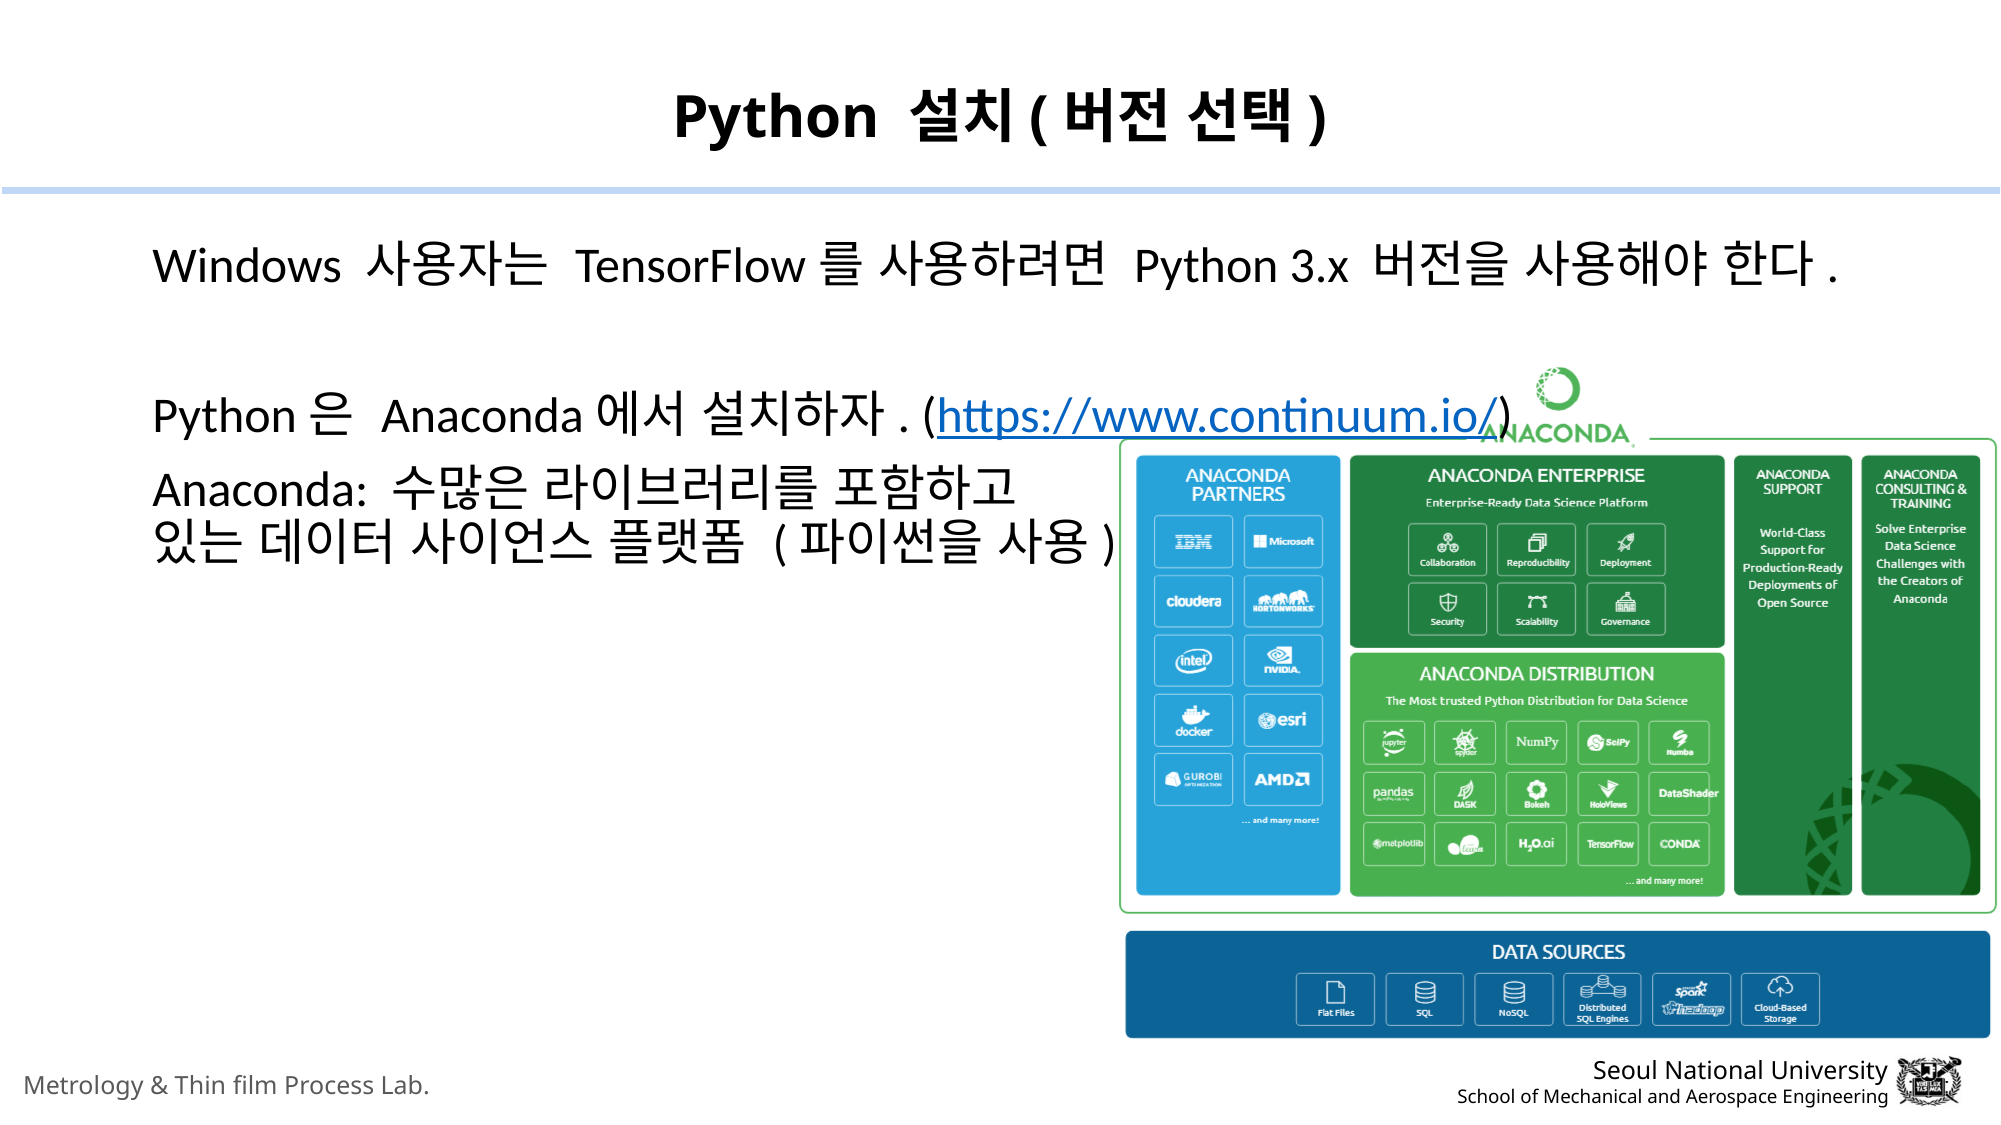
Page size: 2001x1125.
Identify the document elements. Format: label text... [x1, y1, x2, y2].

picture [1116, 359, 2000, 1044]
picture [1895, 1054, 1962, 1107]
title Python 설치(버전 선택) [137, 59, 1863, 177]
list Windows 사용자는 TensorFlow를 사용하려면 Python 3.x 버전을 사용해야 한다. Python은 Anaconda에서 설치하자. (https://www.continuum.io/) Anaconda: 수많은 라이브러리를 포함하고 있는 데이터 사이언스 플랫폼 (파이썬을 사용) [137, 231, 1863, 1014]
